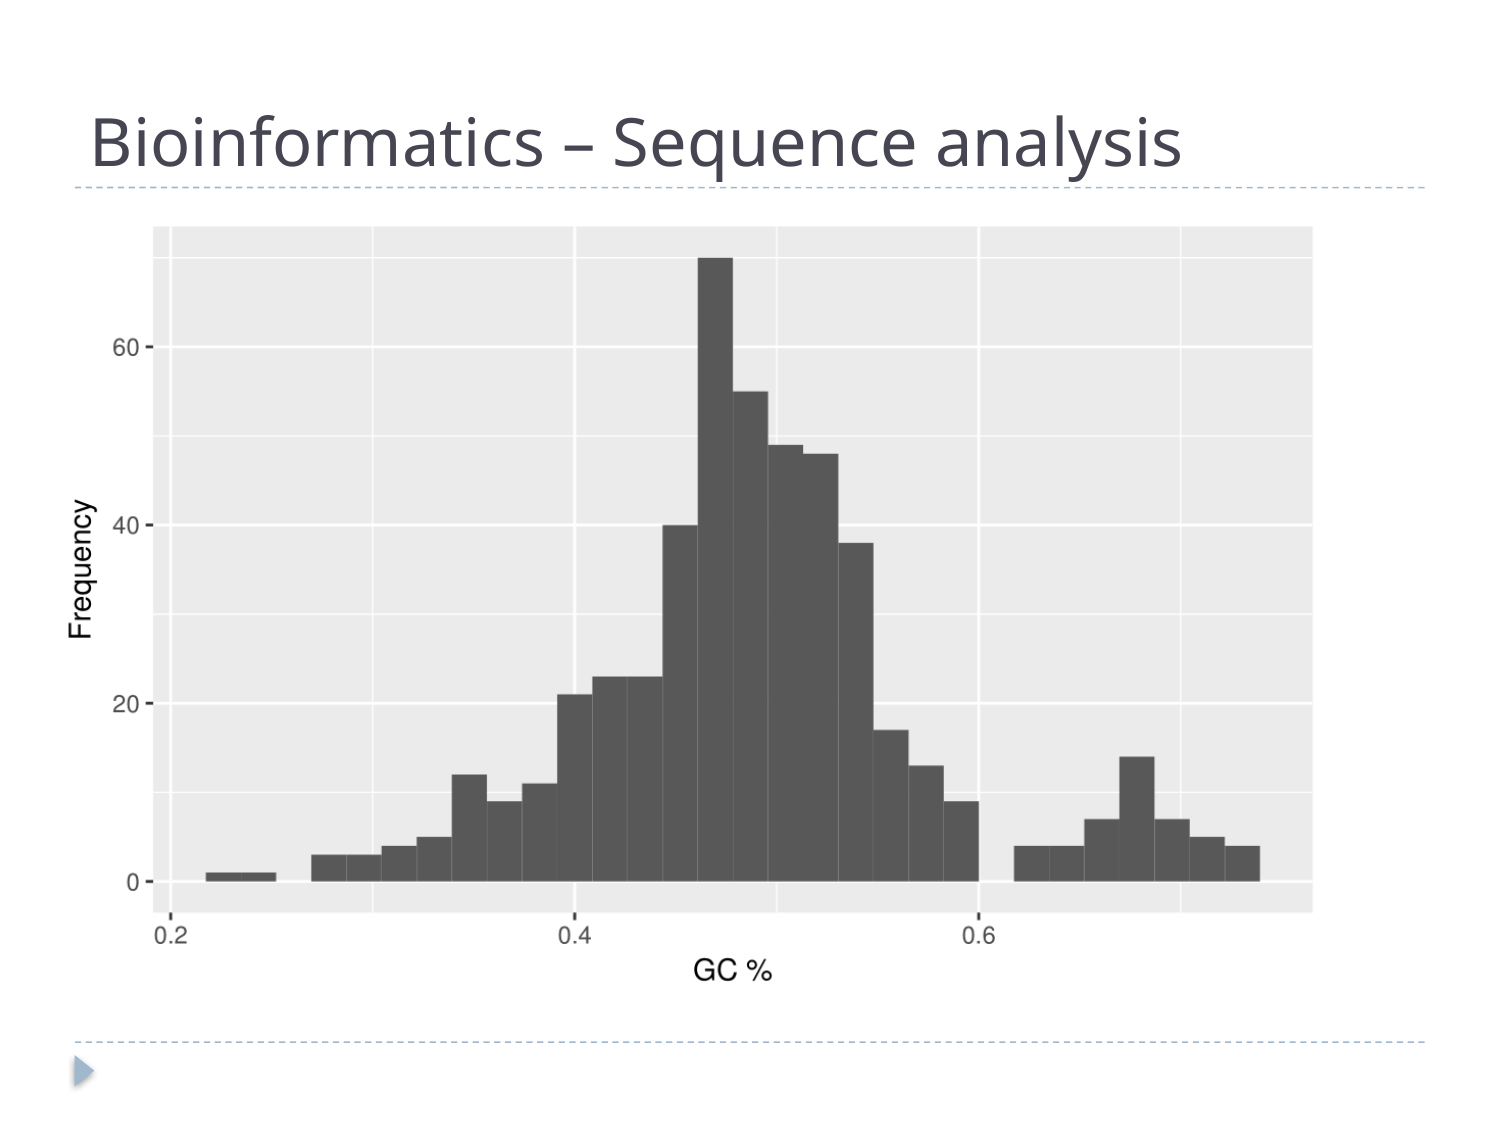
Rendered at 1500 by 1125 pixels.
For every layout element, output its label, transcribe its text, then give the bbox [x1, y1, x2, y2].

picture [41, 207, 1347, 994]
title Bioinformatics – Sequence analysis [75, 24, 1425, 188]
